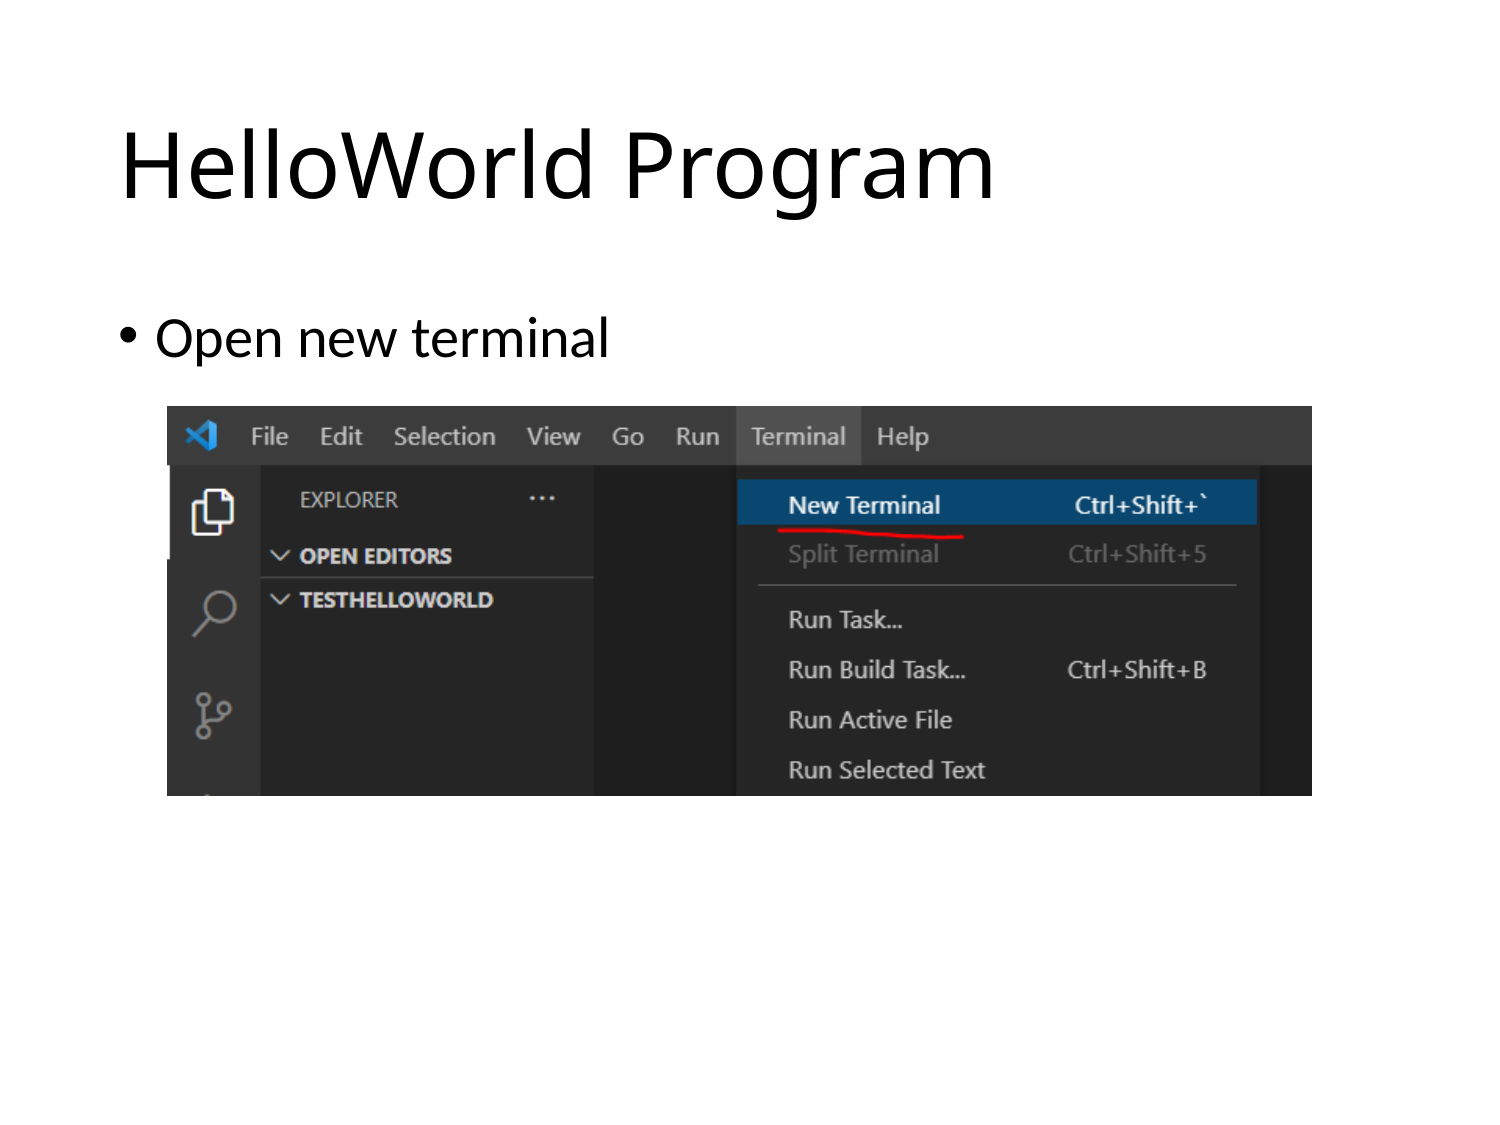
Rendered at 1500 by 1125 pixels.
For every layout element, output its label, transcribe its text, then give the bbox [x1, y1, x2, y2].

picture [167, 406, 1312, 796]
title HelloWorld Program [103, 59, 1397, 278]
list Open new terminal [103, 299, 1397, 1014]
